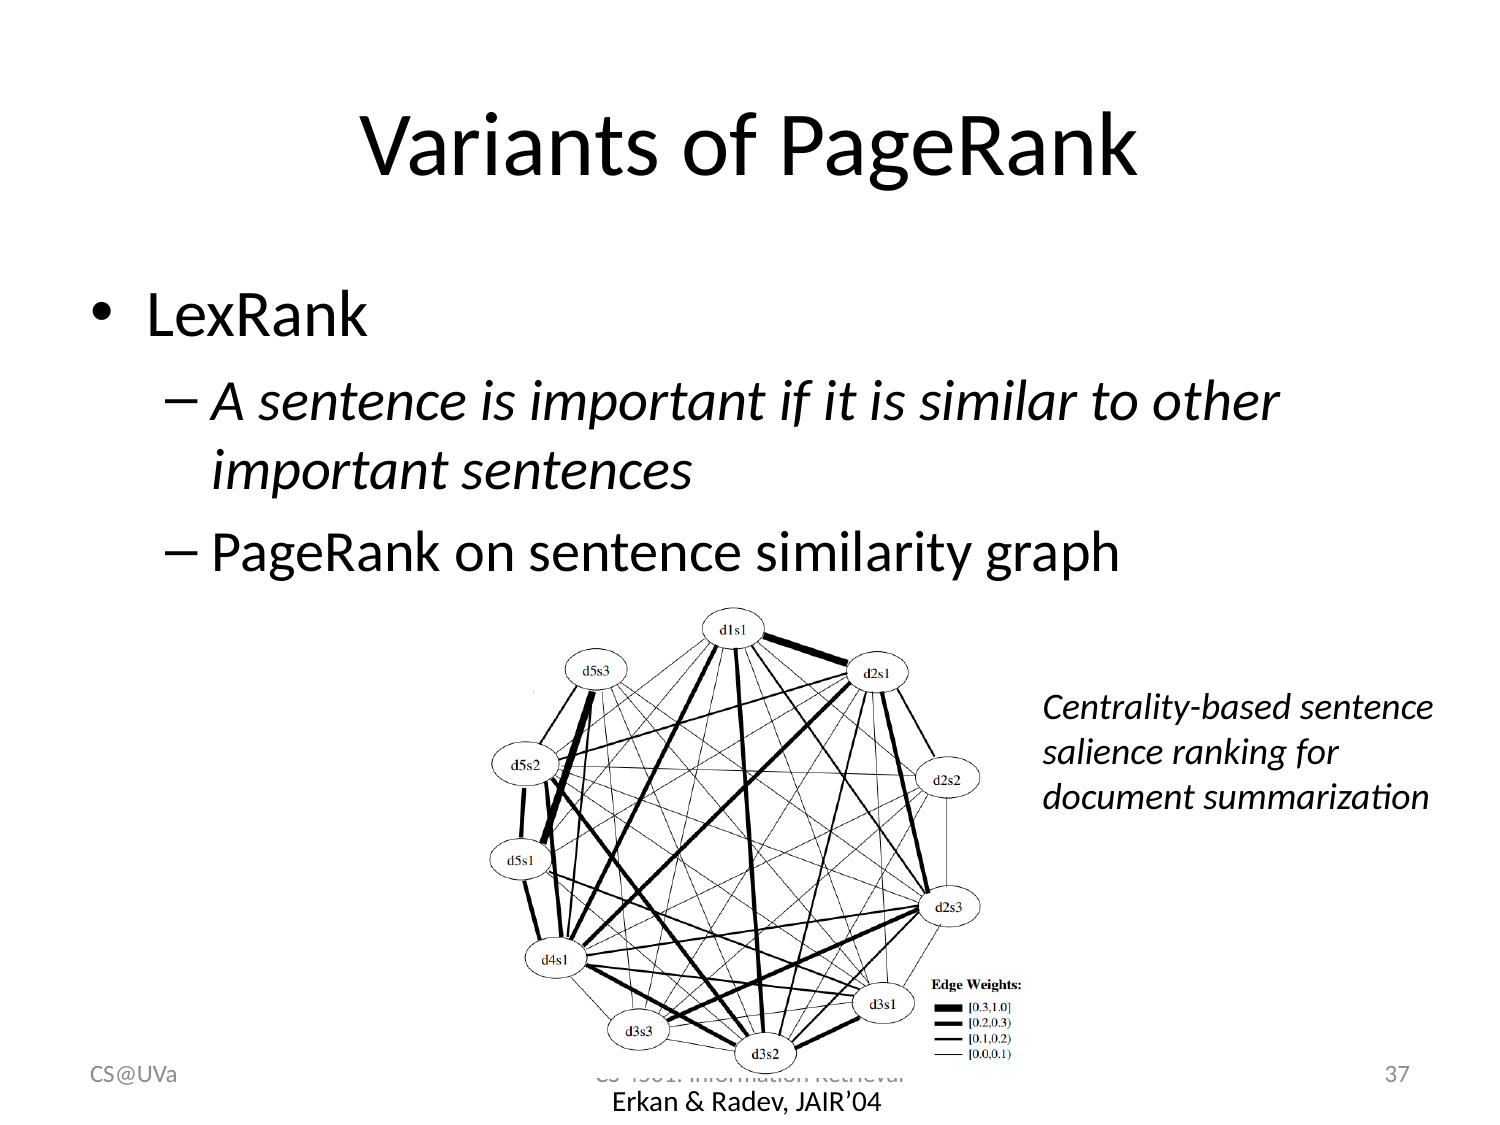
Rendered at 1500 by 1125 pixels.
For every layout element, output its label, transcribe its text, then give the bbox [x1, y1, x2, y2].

text_box Centrality-based sentence salience ranking for document summarization [1033, 674, 1453, 825]
list LexRank A sentence is important if it is similar to other important sentences PageRank on sentence similarity graph [75, 262, 1425, 1005]
slide_number 37 [1074, 1042, 1425, 1103]
slide_number CS@UVa [75, 1042, 425, 1103]
title Variants of PageRank [75, 45, 1425, 233]
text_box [471, 601, 1028, 1125]
